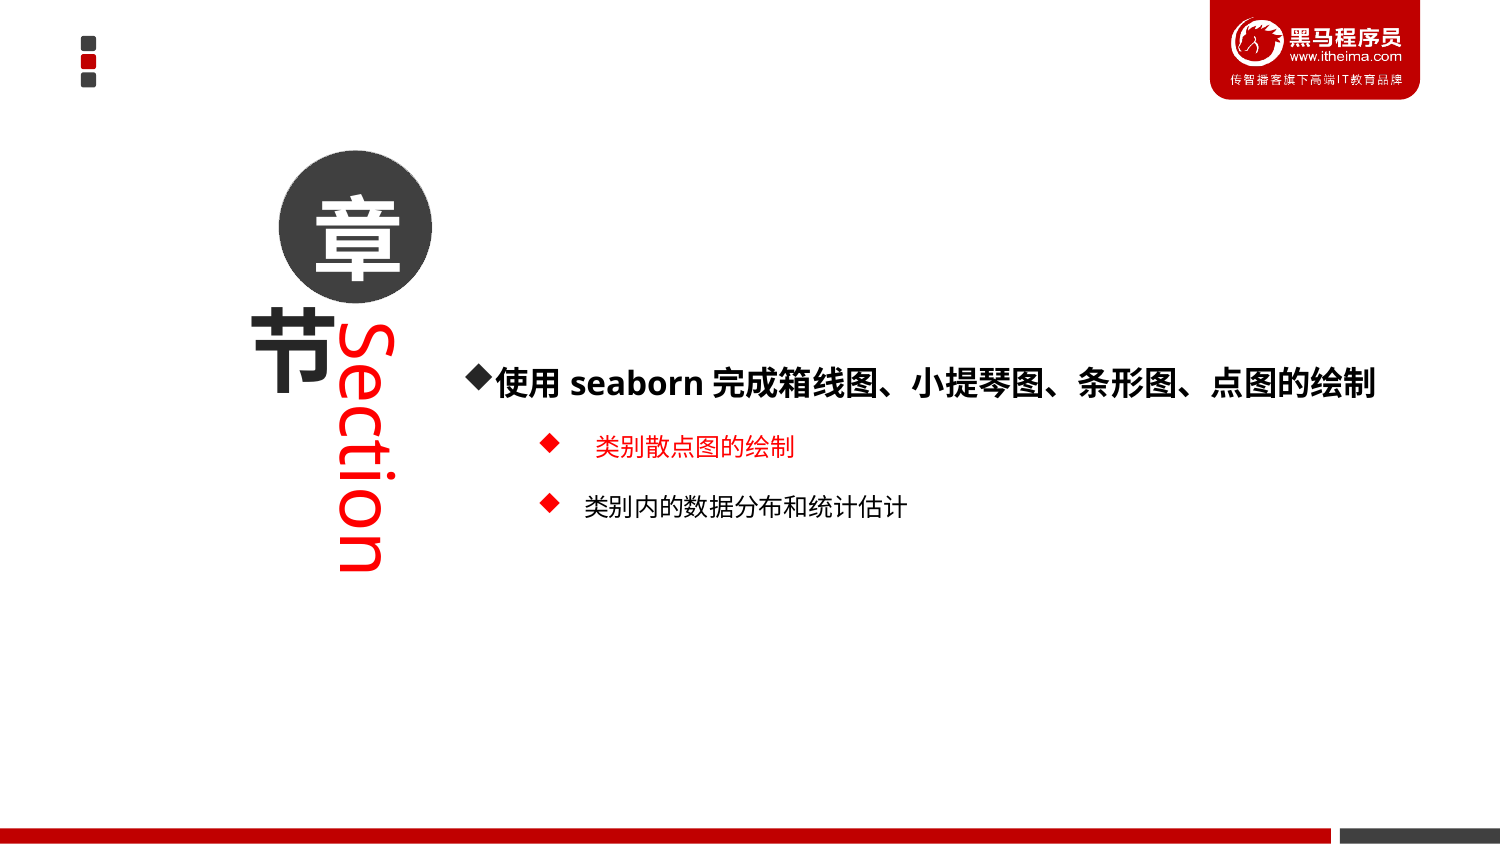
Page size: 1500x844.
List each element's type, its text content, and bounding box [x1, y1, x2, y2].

picture [1212, 8, 1421, 94]
text_box 节 [218, 288, 339, 410]
text_box Section [321, 314, 427, 749]
text_box 章 [278, 150, 433, 304]
text_box 使用seaborn完成箱线图、小提琴图、条形图、点图的绘制 类别散点图的绘制 类别内的数据分布和统计估计 [447, 314, 1405, 529]
